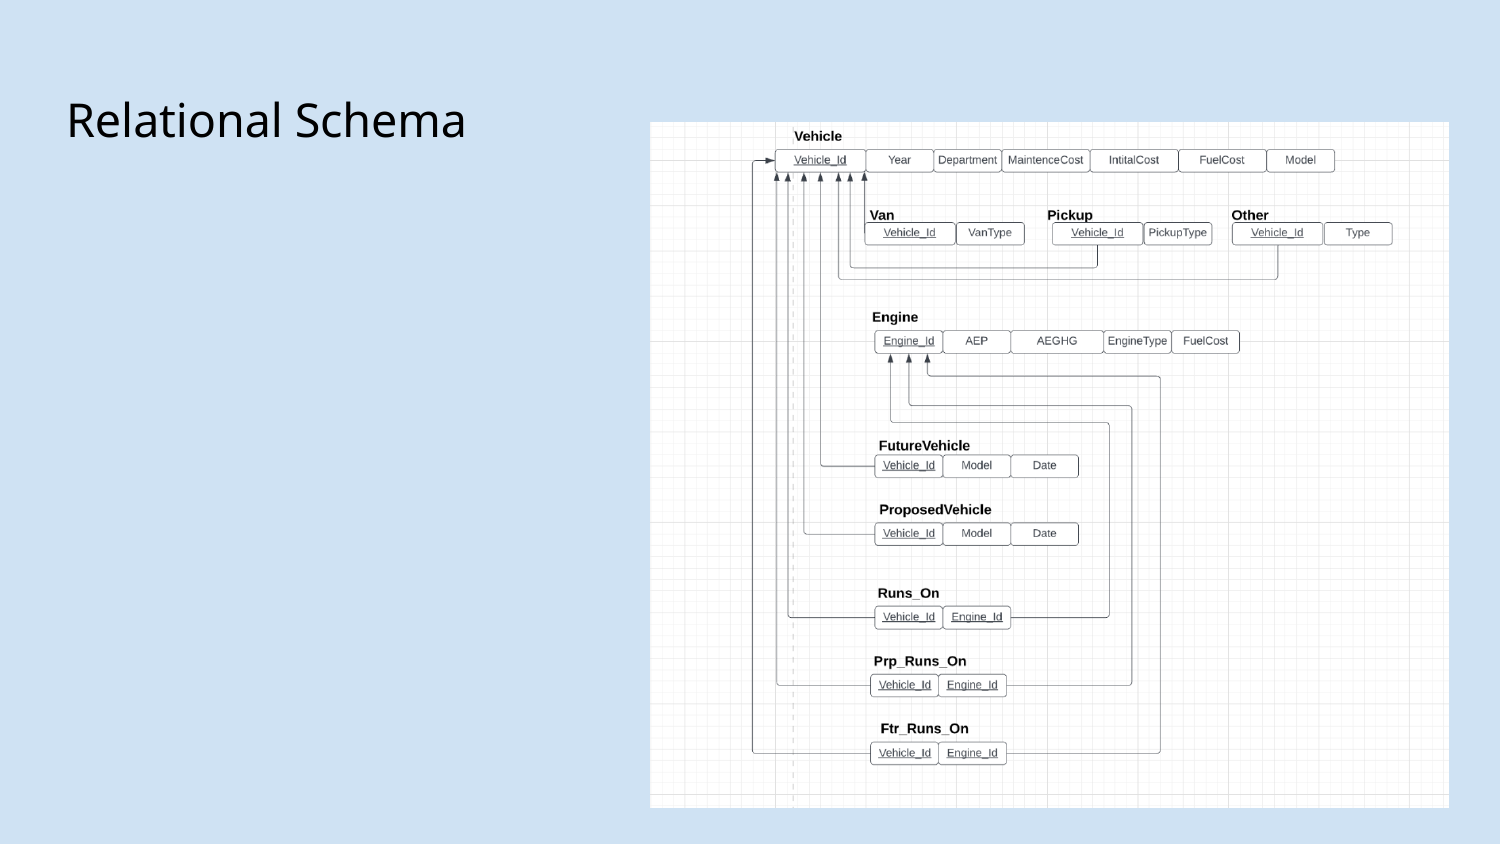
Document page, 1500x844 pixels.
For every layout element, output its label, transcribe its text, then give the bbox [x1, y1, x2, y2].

picture [650, 122, 1450, 809]
title Relational Schema [51, 72, 1449, 167]
